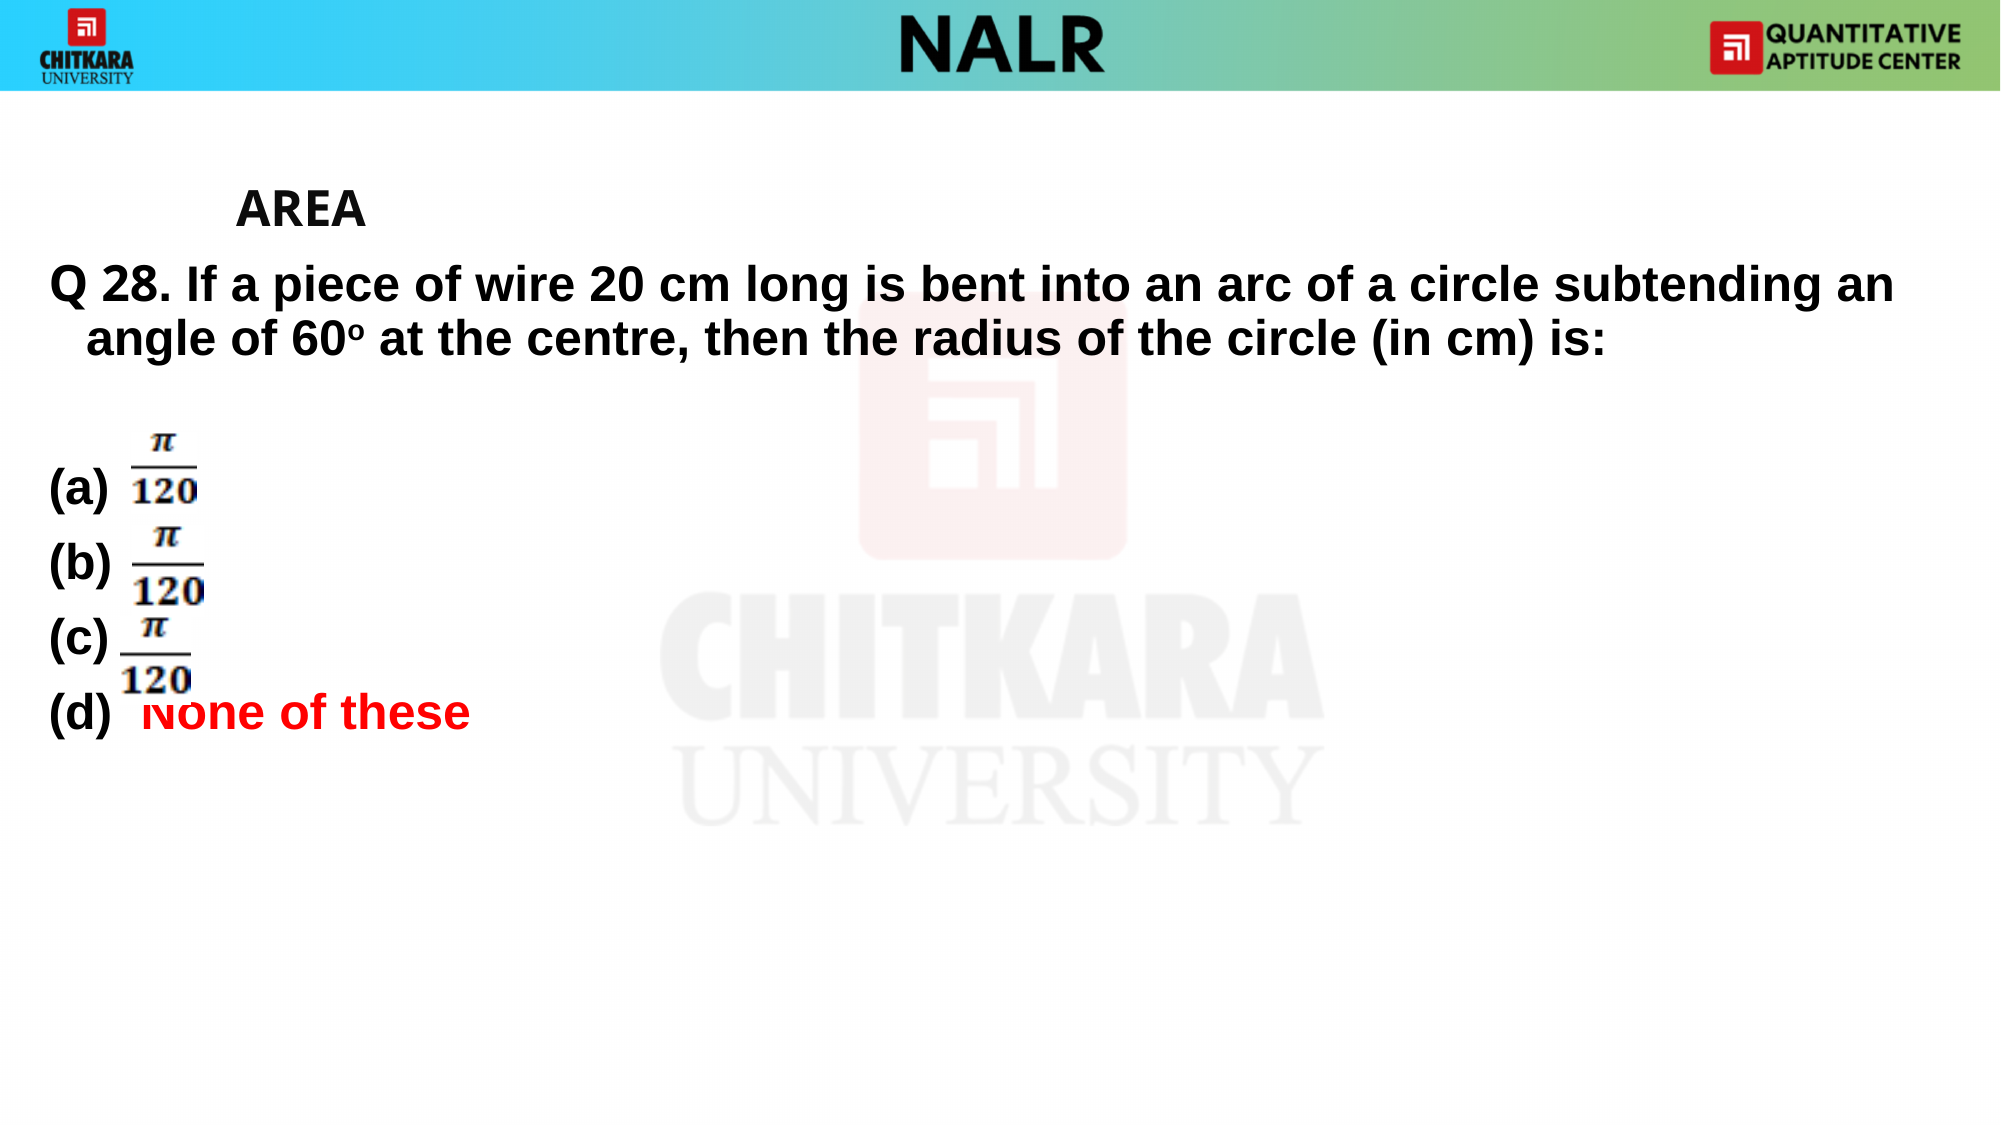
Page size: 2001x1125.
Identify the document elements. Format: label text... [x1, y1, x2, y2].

list AREA Q 28. If a piece of wire 20 cm long is bent into an arc of a circle subtending an angle of 60o at the centre, then the radius of the circle (in cm) is: (a) (b) (c) (d) None of these [33, 175, 1959, 1053]
picture [0, 0, 2001, 1125]
title [41, 31, 1959, 142]
